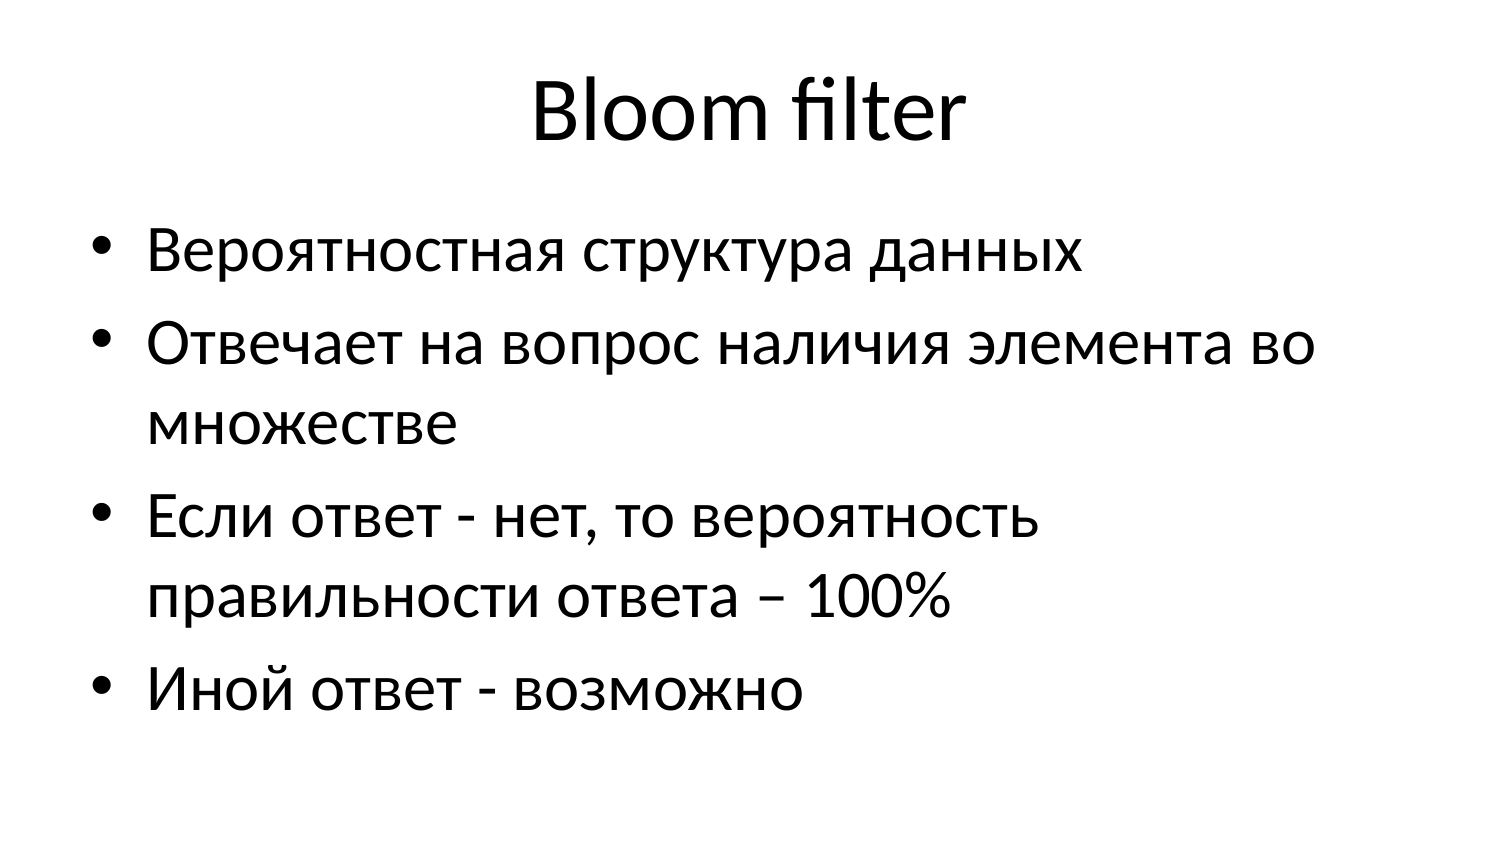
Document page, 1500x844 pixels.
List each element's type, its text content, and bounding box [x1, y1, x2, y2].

list Вероятностная структура данных Отвечает на вопрос наличия элемента во множестве Если ответ - нет, то вероятность правильности ответа – 100% Иной ответ - возможно [75, 196, 1425, 754]
title Bloom filter [75, 33, 1425, 175]
